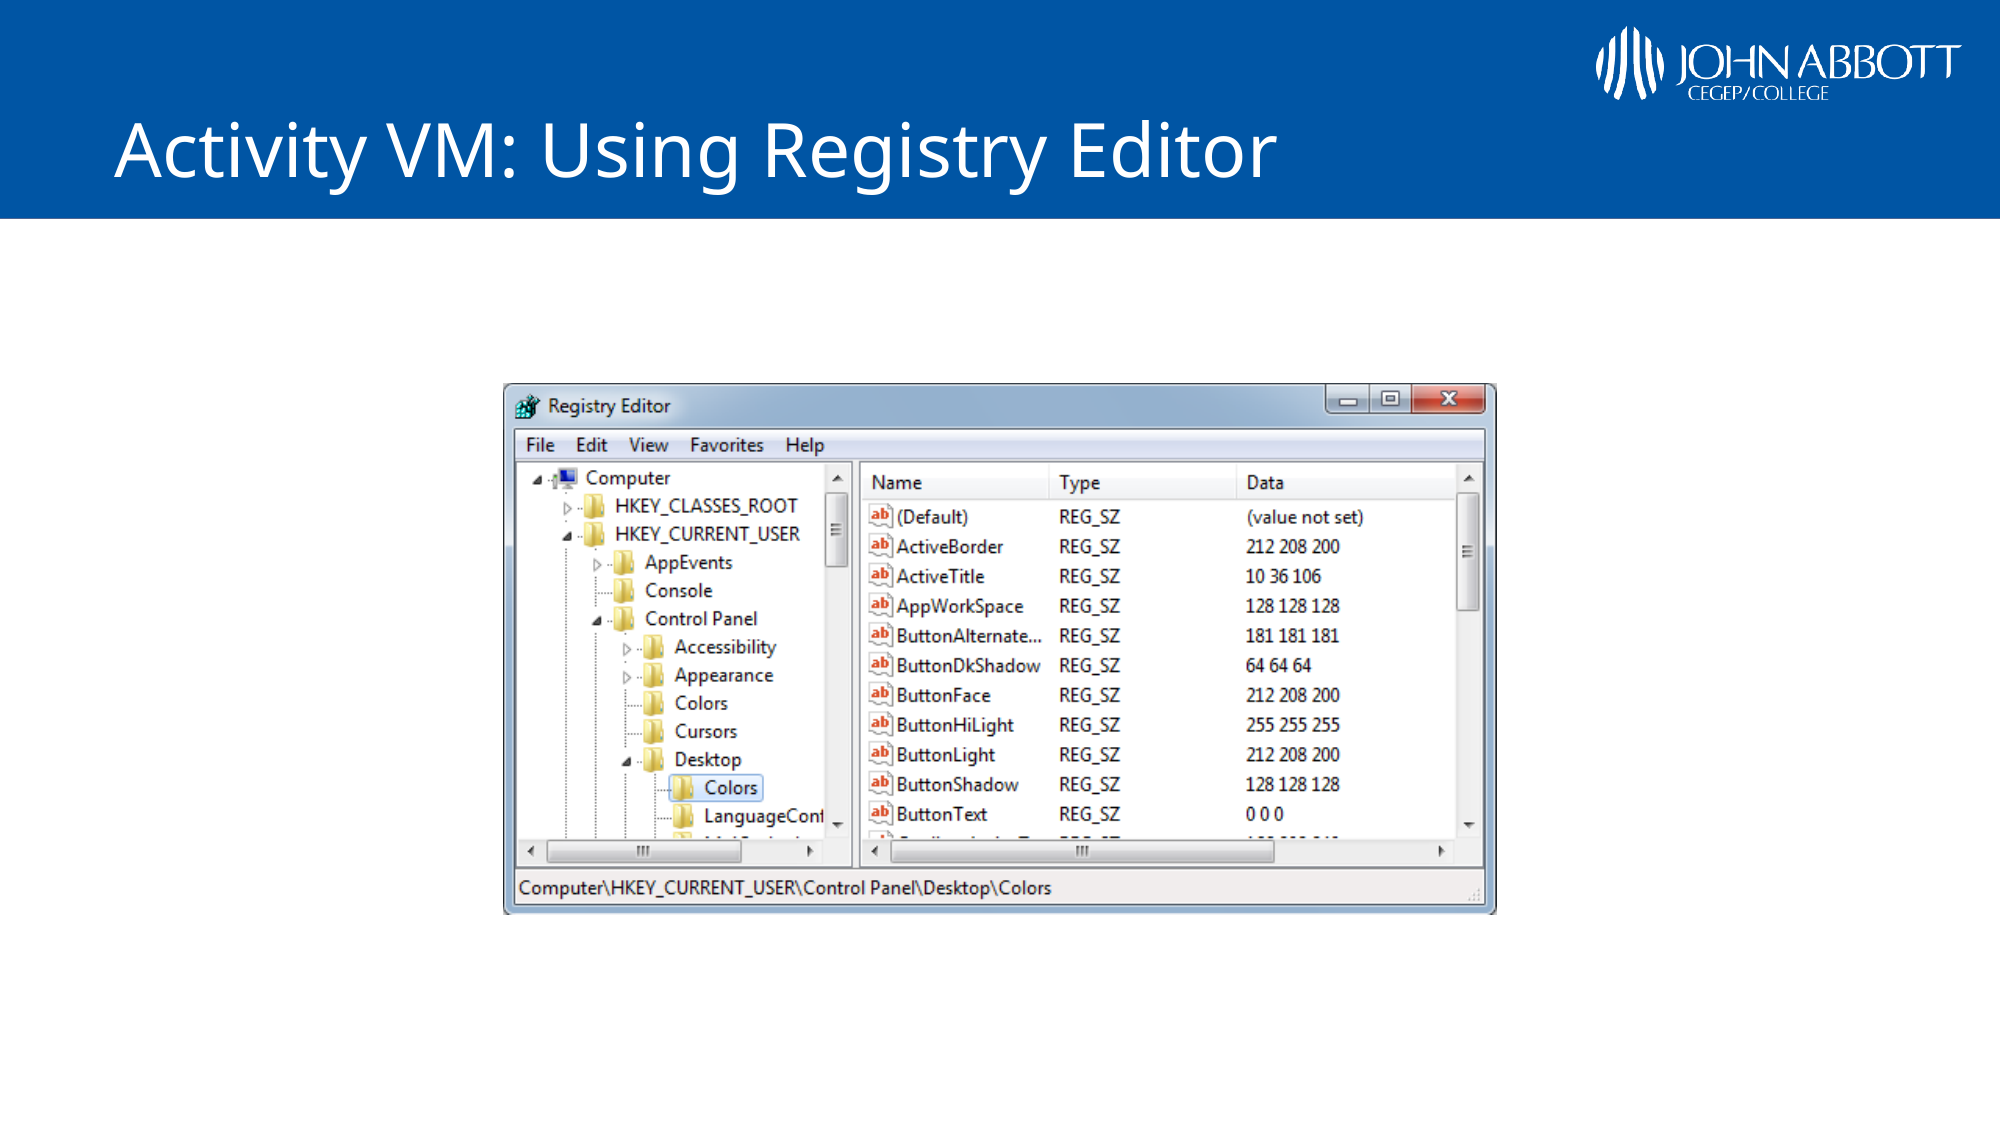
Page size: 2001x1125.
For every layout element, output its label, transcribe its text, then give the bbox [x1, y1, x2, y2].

title Activity VM: Using Registry Editor [99, 0, 1863, 202]
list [503, 383, 1497, 915]
picture [1863, 26, 1962, 100]
